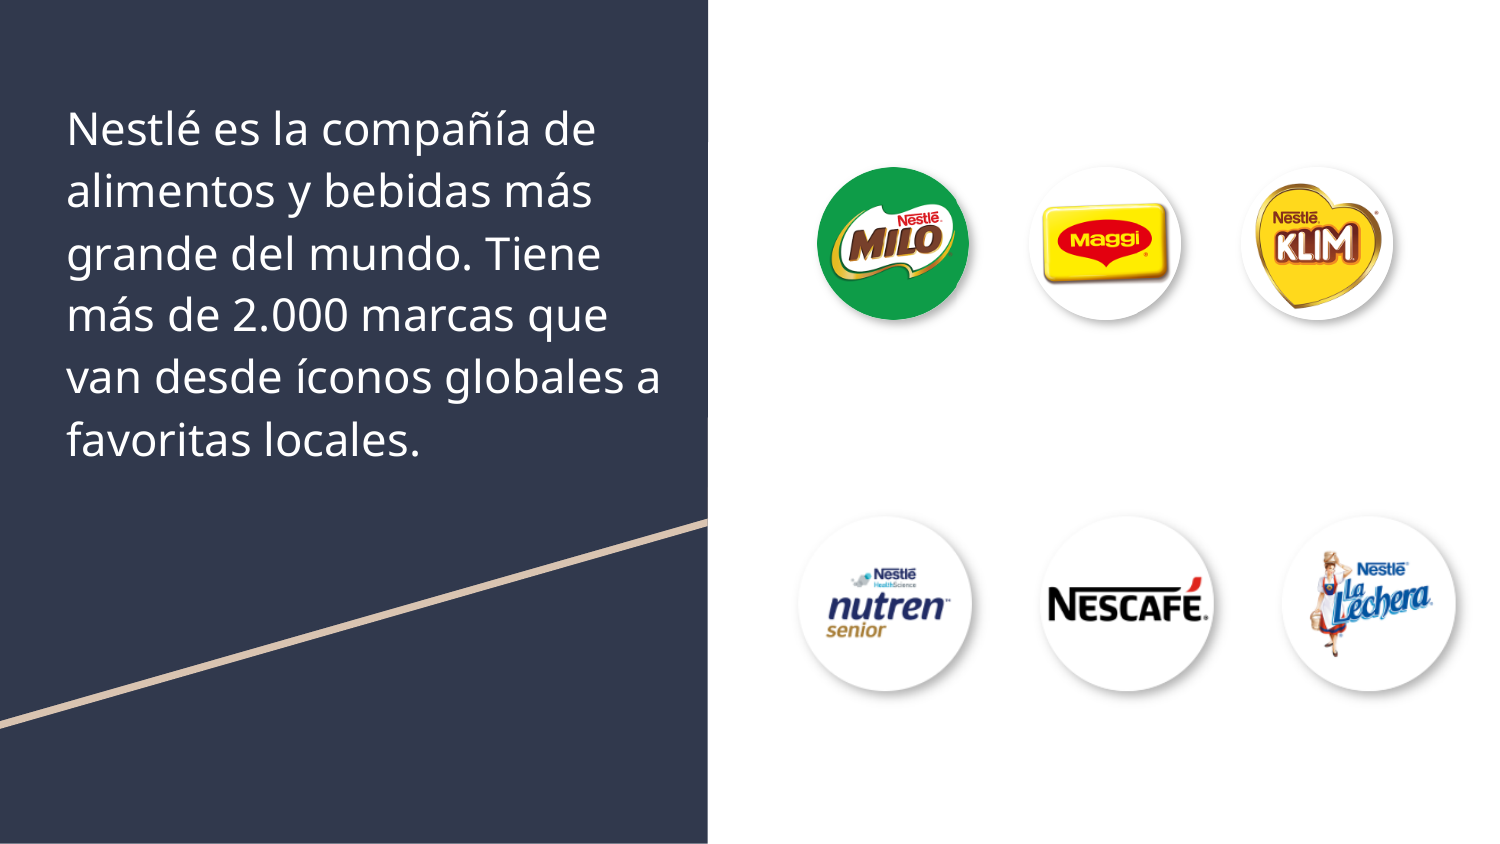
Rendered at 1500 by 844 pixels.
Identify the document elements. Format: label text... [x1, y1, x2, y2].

picture [775, 135, 1431, 347]
picture [775, 481, 1476, 722]
title Nestlé es la compañía de alimentos y bebidas más grande del mundo. Tiene más de 2.000 marcas que van desde íconos globales a favoritas locales. [51, 82, 681, 494]
